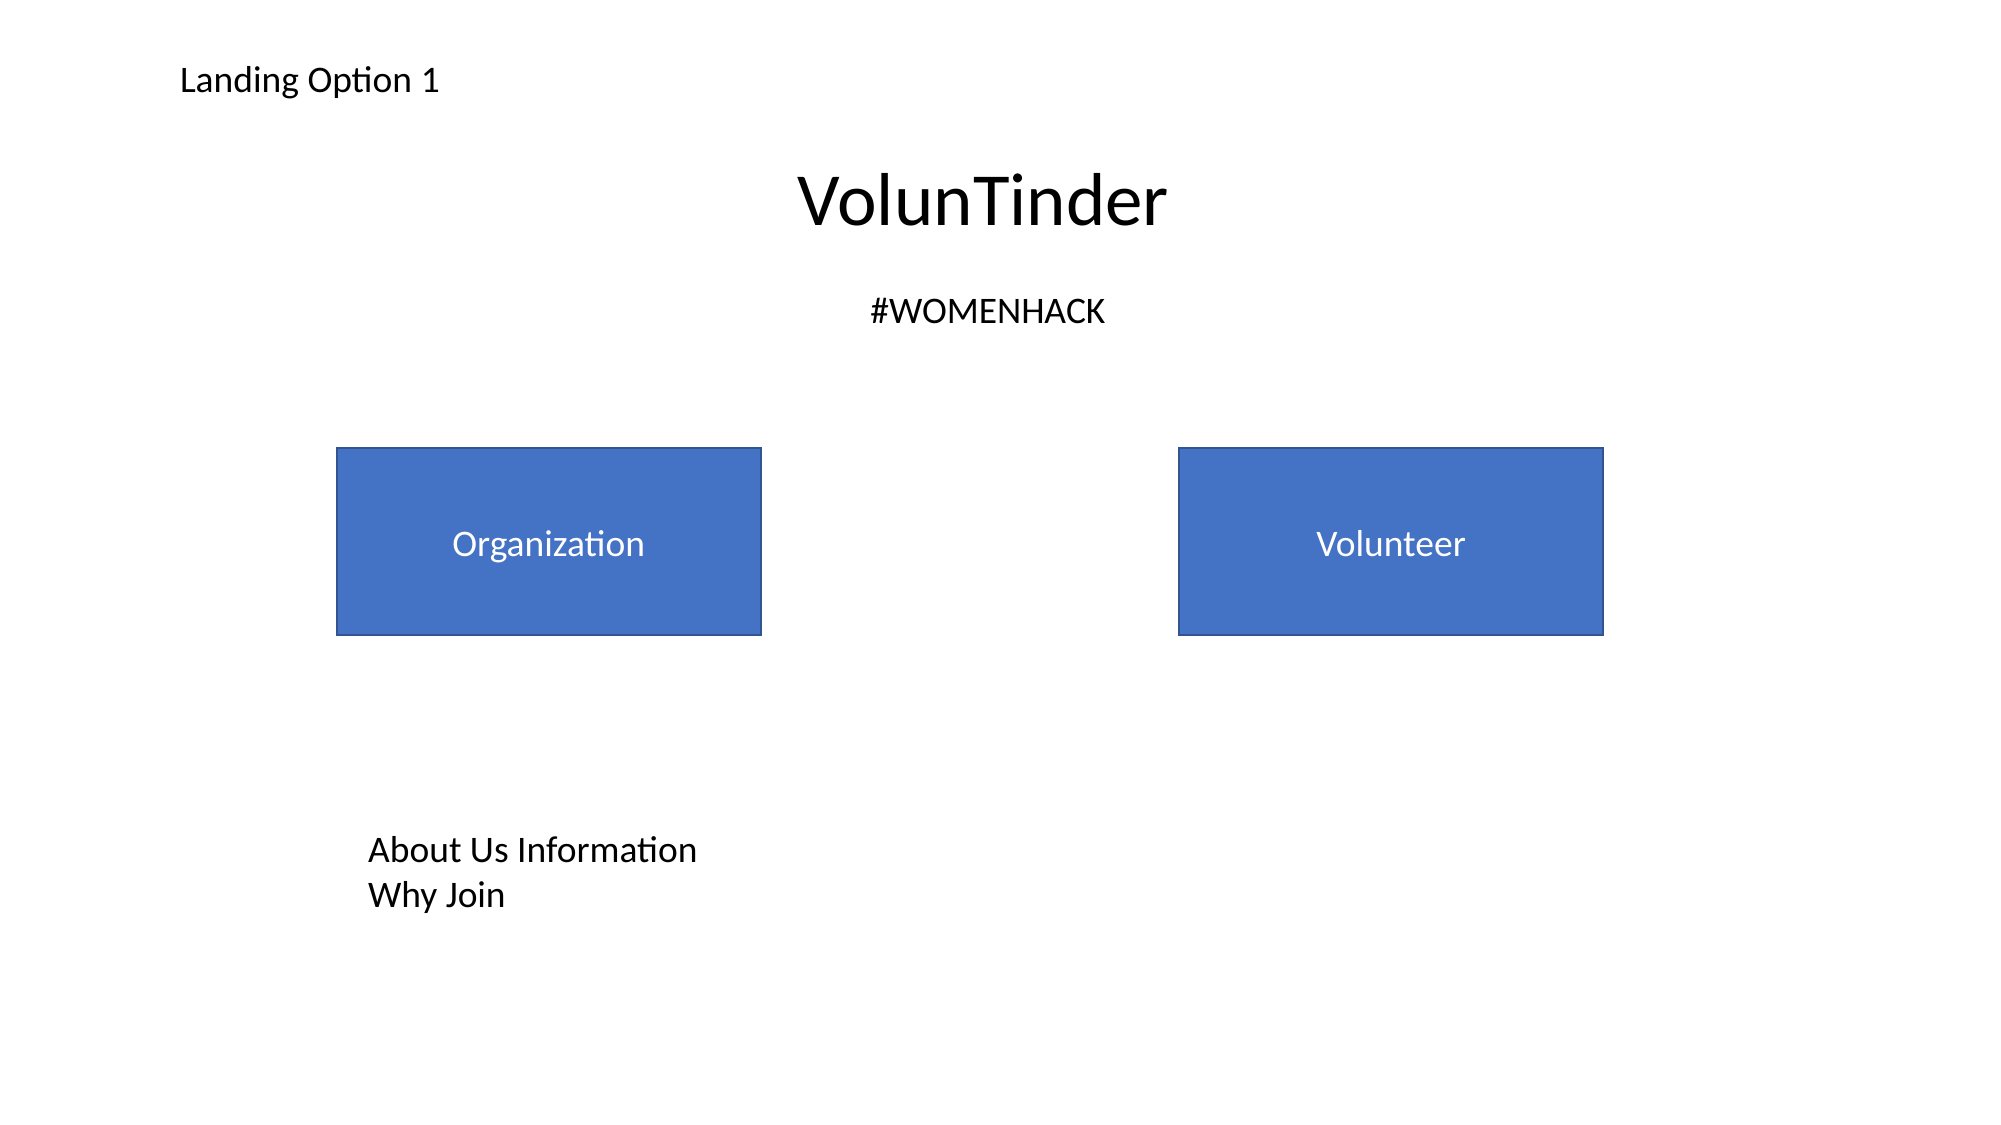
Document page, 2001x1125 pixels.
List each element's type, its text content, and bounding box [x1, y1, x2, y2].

text_box Organization [336, 447, 762, 636]
text_box About Us Information Why Join [353, 817, 1647, 923]
text_box VolunTinder #WOMENHACK [336, 143, 1631, 339]
text_box Landing Option 1 [165, 47, 479, 108]
text_box Volunteer [1178, 447, 1604, 636]
